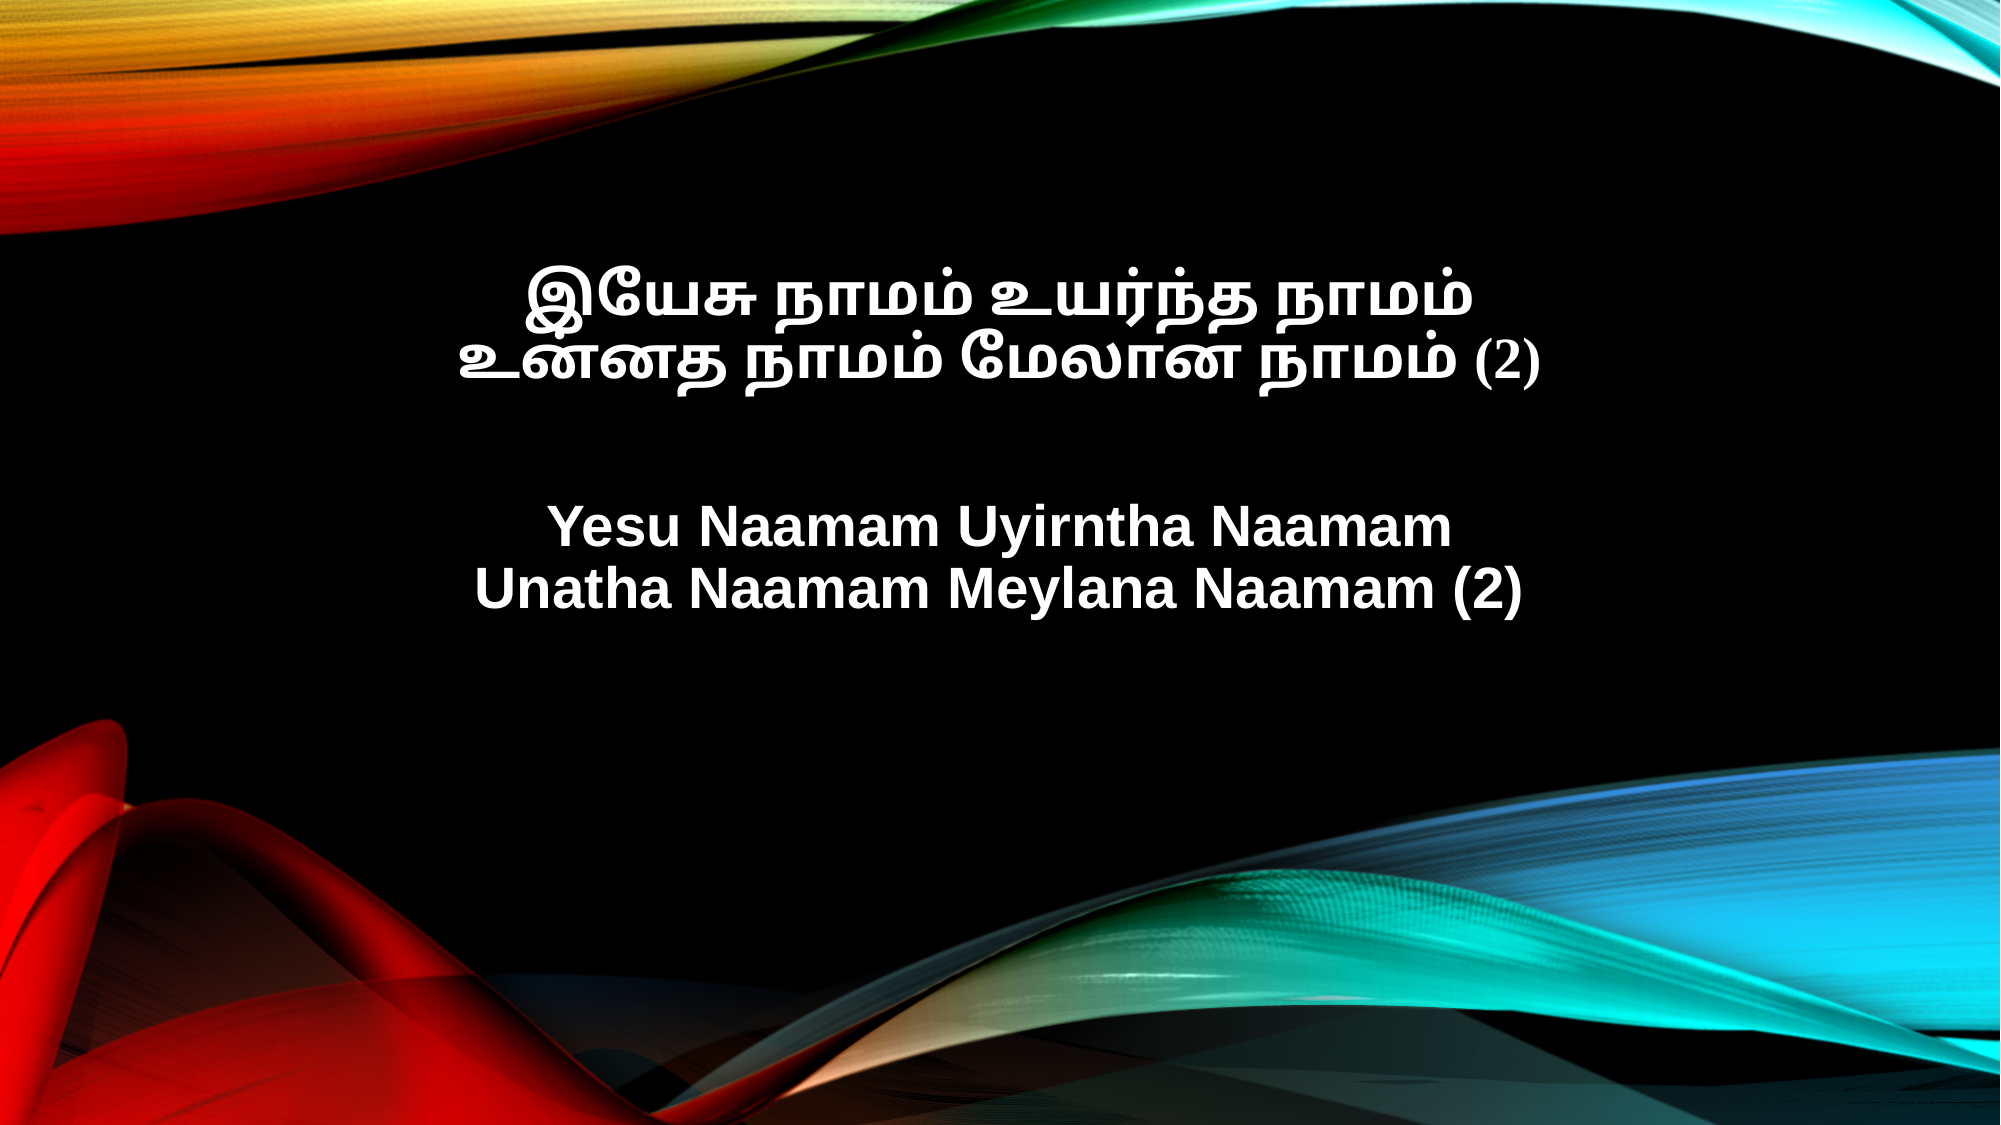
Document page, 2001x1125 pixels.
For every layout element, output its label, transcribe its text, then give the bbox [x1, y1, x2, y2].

subtitle இயேசு நாமம் உயர்ந்த நாமம் உன்னத நாமம் மேலான நாமம் (2) Yesu Naamam Uyirntha Naamam Unatha Naamam Meylana Naamam (2) [0, 0, 2000, 1125]
